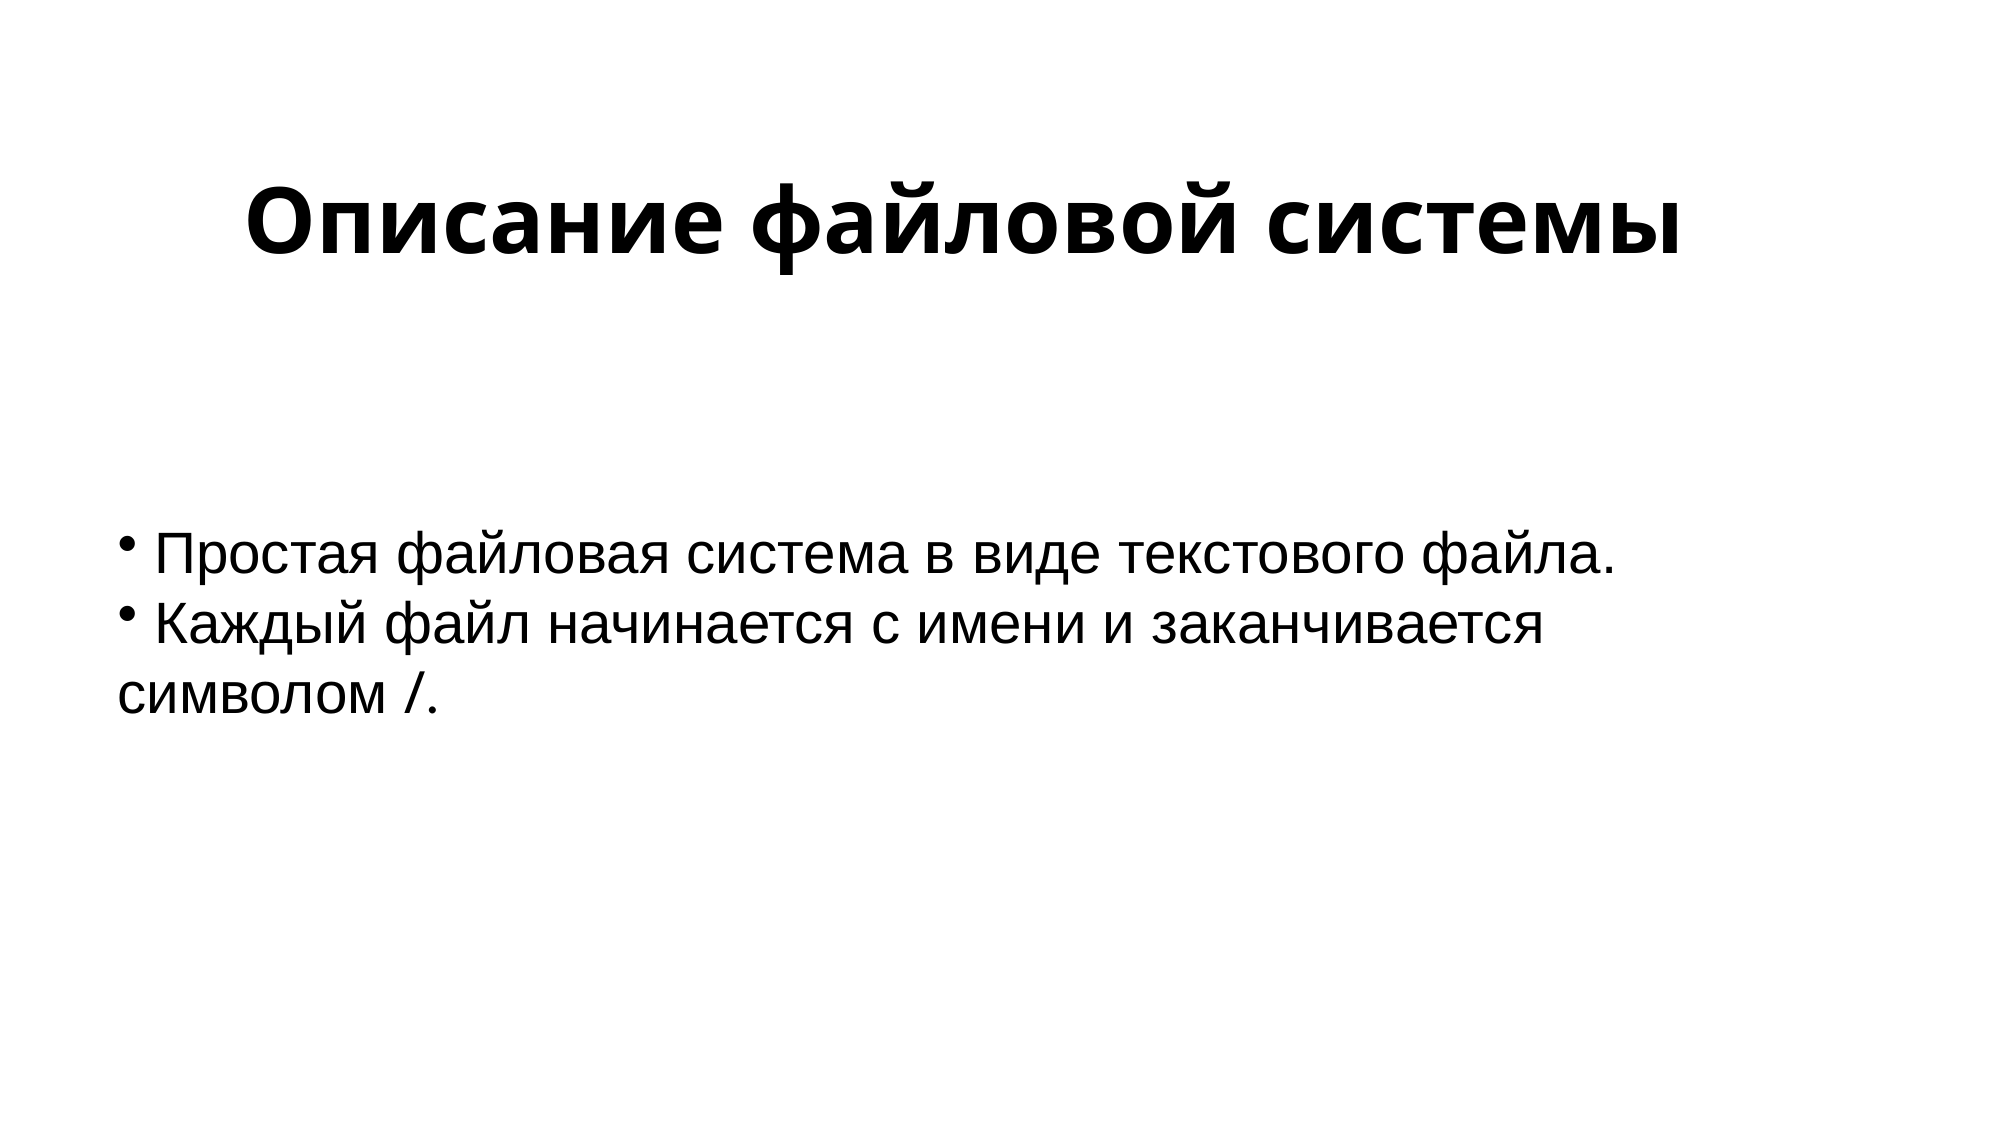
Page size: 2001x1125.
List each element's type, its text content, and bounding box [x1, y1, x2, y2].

title Описание файловой системы [102, 114, 1828, 294]
list Простая файловая система в виде текстового файла. Каждый файл начинается с имени и заканчивается символом /. [102, 294, 1898, 947]
